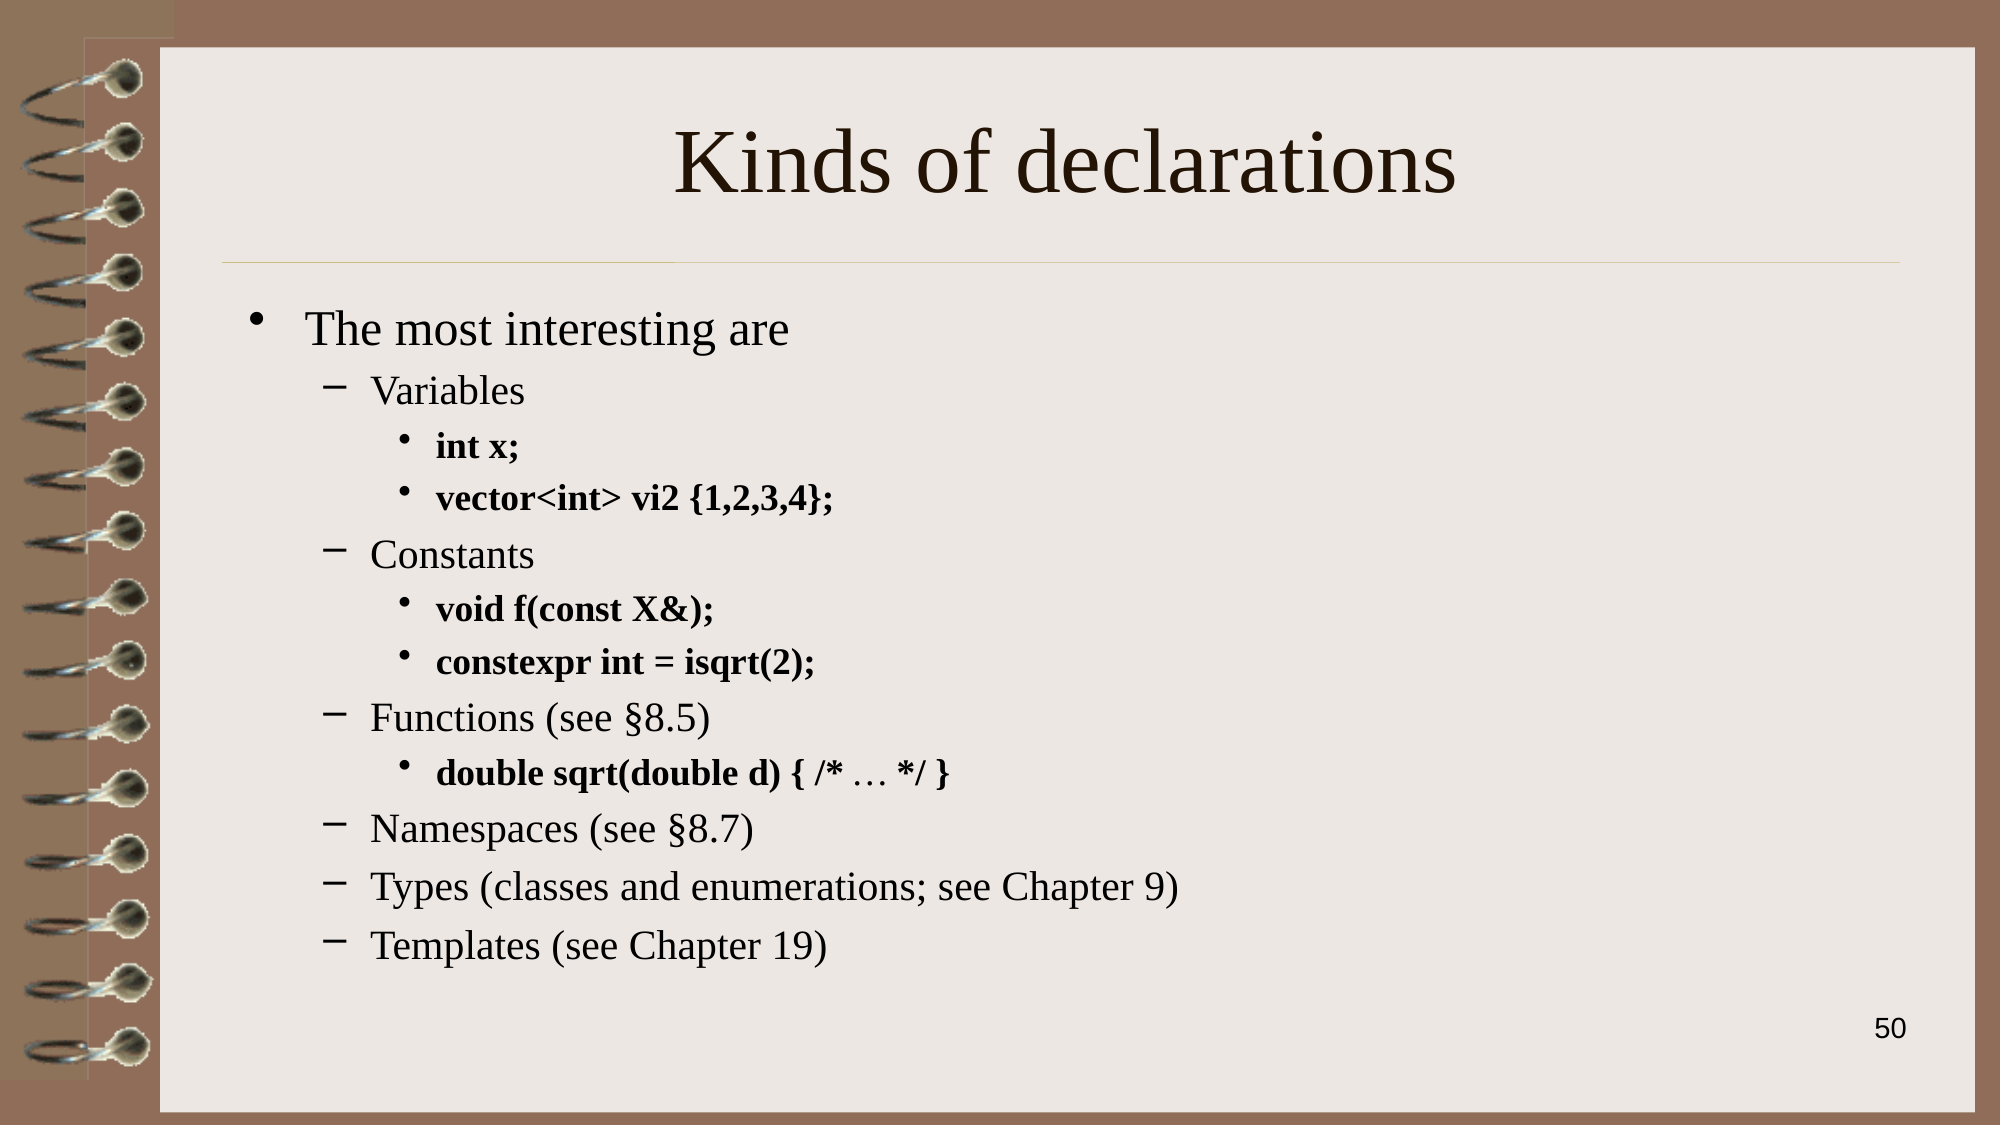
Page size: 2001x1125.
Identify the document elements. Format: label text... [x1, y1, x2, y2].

slide_number 50 [1505, 1001, 1922, 1077]
list The most interesting are Variables int x; vector<int> vi2 {1,2,3,4}; Constants void f(const X&); constexpr int = isqrt(2); Functions (see §8.5) double sqrt(double d) { /* … */ } Namespaces (see §8.7) Types (classes and enumerations; see Chapter 9) Templates (see Chapter 19) [233, 287, 1900, 963]
title Kinds of declarations [233, 62, 1900, 250]
picture [0, 0, 175, 1080]
